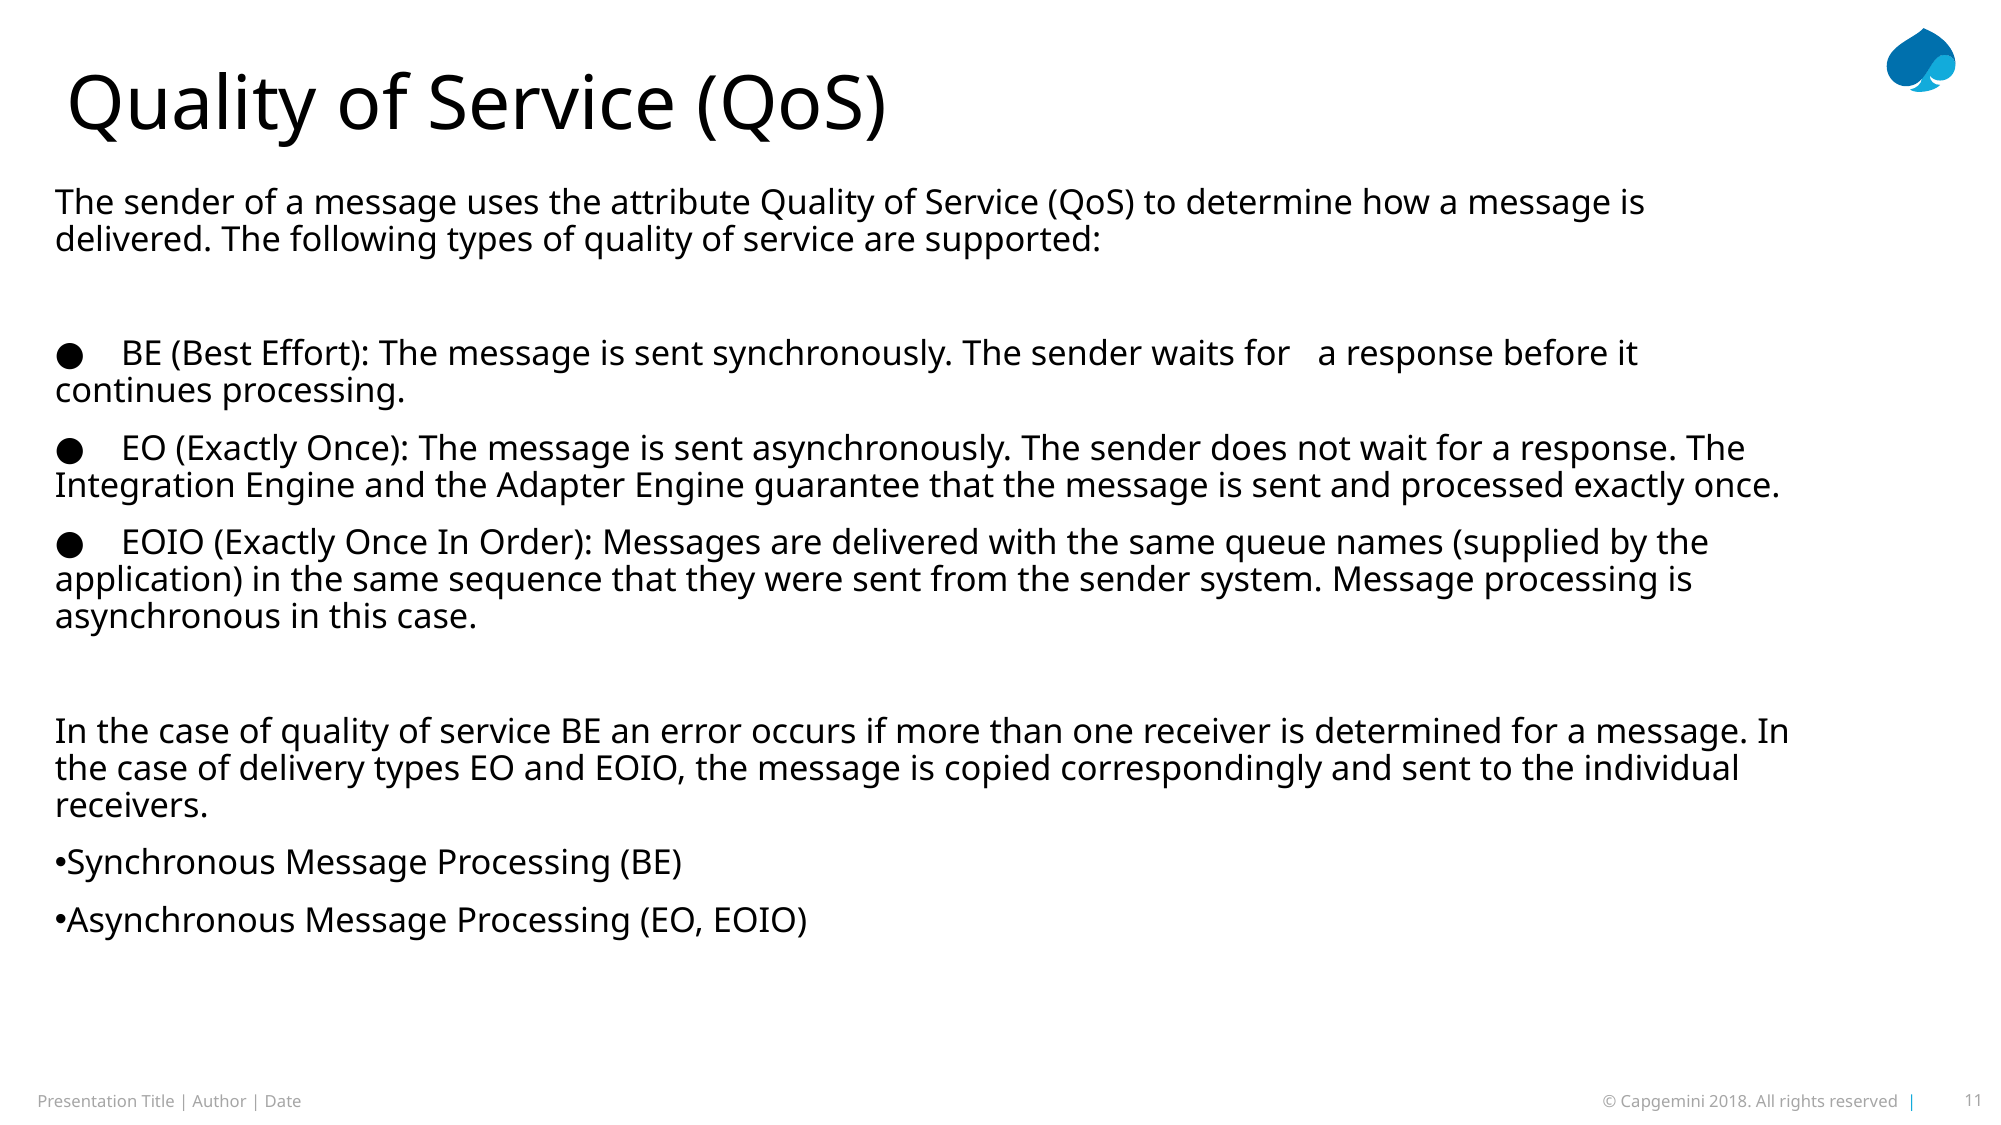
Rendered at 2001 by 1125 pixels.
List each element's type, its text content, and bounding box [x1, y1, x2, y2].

list The sender of a message uses the attribute Quality of Service (QoS) to determine how a message is delivered. The following types of quality of service are supported: ● BE (Best Effort): The message is sent synchronously. The sender waits for a response before it continues processing. ● EO (Exactly Once): The message is sent asynchronously. The sender does not wait for a response. The Integration Engine and the Adapter Engine guarantee that the message is sent and processed exactly once. ● EOIO (Exactly Once In Order): Messages are delivered with the same queue names (supplied by the application) in the same sequence that they were sent from the sender system. Message processing is asynchronous in this case. In the case of quality of service BE an error occurs if more than one receiver is determined for a message. In the case of delivery types EO and EOIO, the message is copied correspondingly and sent to the individual receivers. Synchronous Message Processing (BE) Asynchronous Message Processing (EO, EOIO) [55, 184, 1792, 953]
text_box Quality of Service (QoS) [66, 54, 1500, 143]
